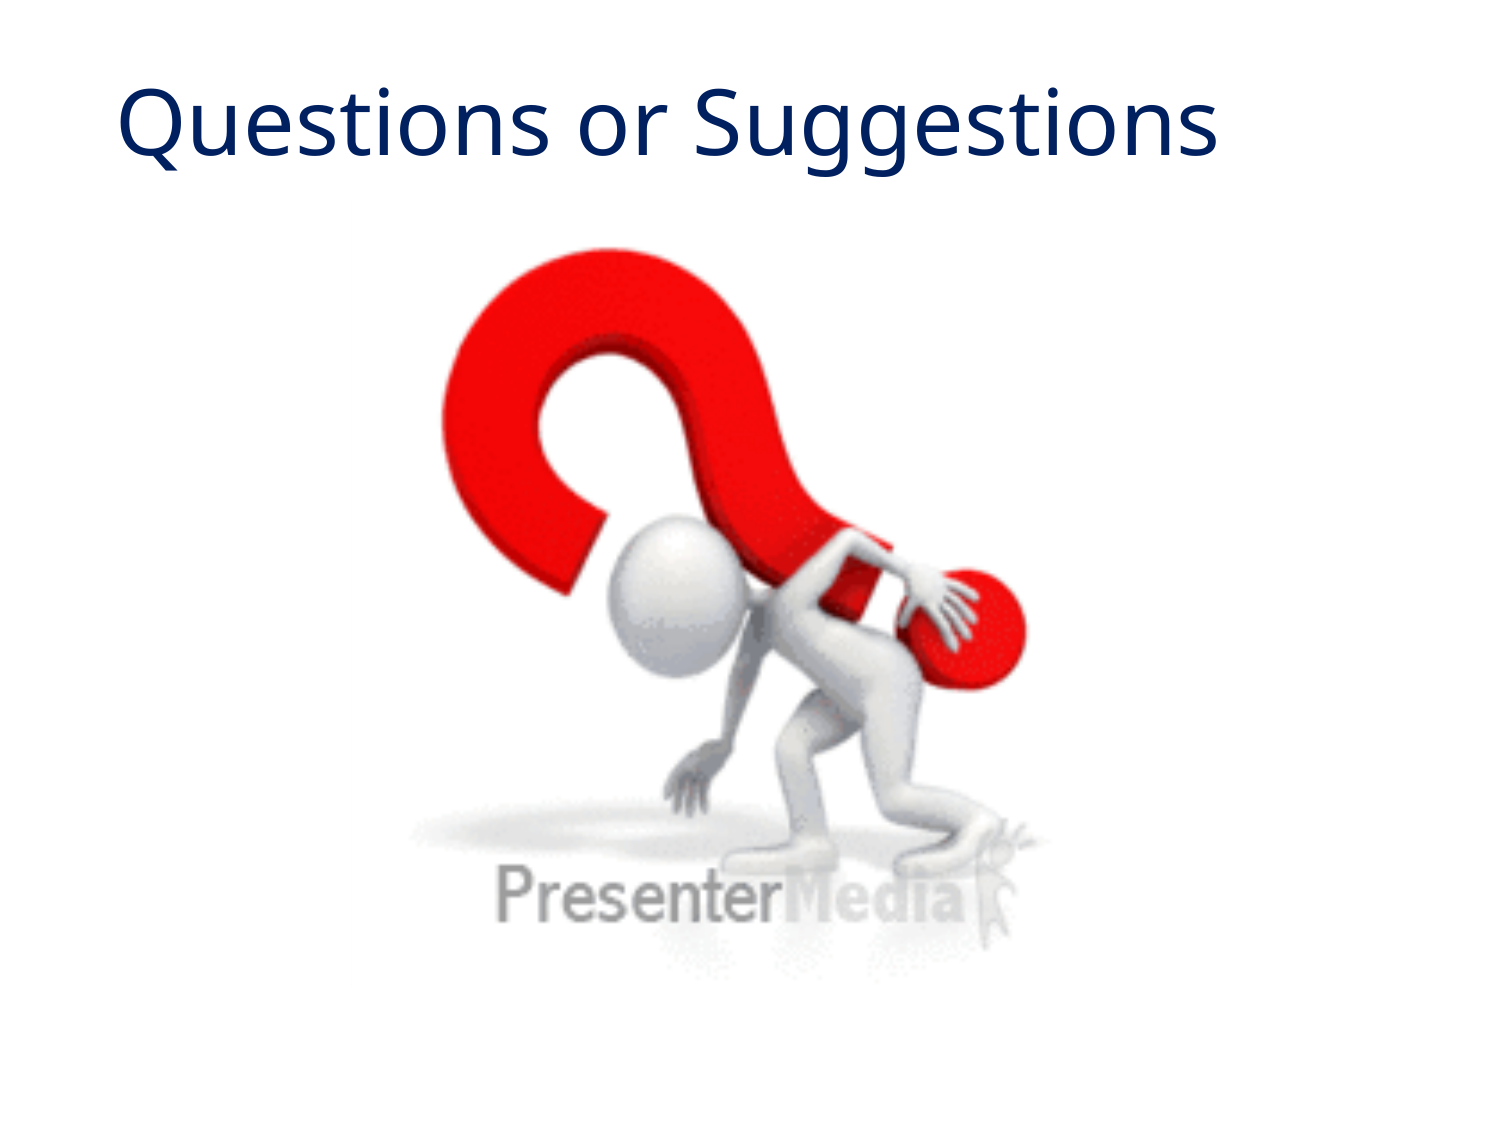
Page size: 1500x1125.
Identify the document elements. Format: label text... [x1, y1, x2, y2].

title Questions or Suggestions [100, 37, 1439, 201]
picture [349, 199, 1138, 988]
